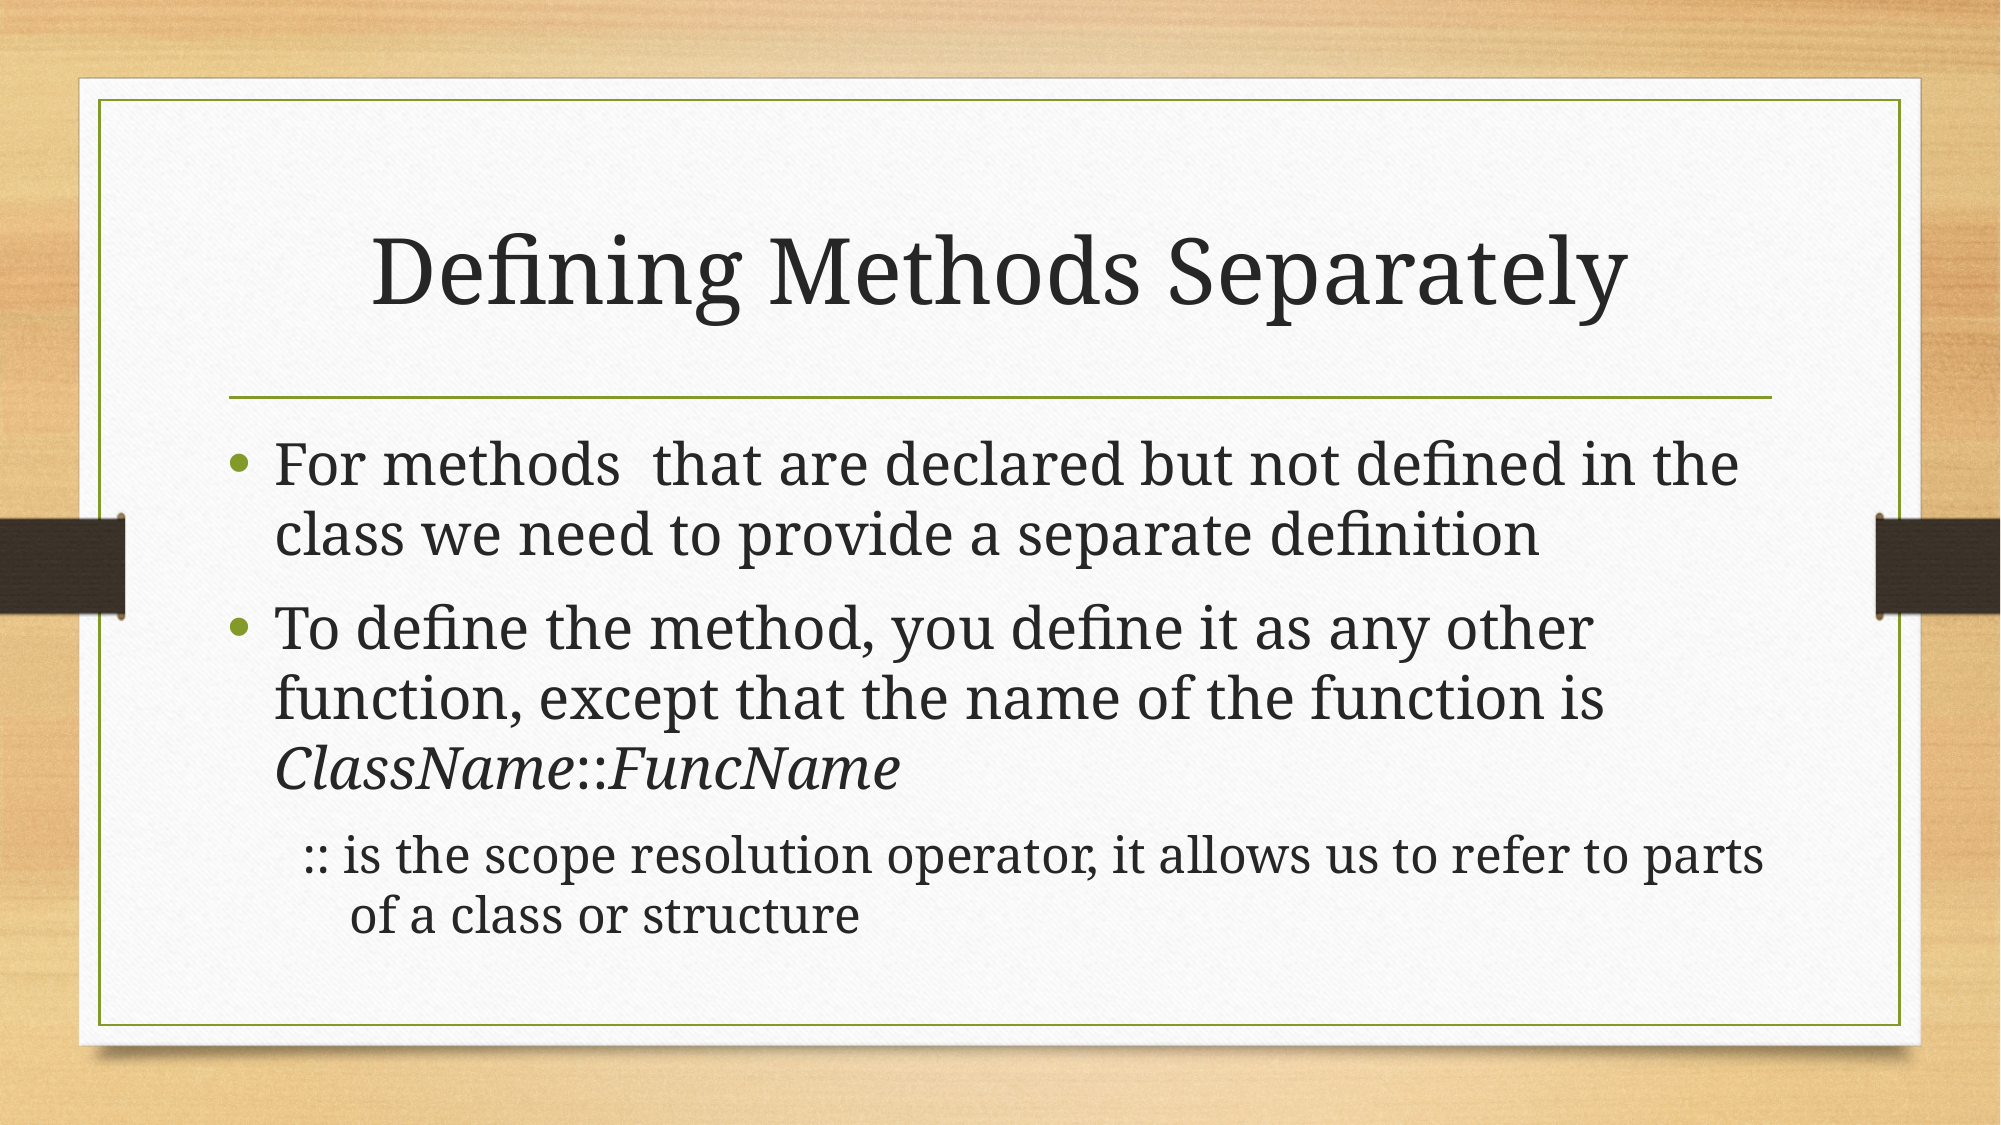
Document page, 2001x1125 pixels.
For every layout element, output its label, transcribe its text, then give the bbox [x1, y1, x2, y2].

list For methods that are declared but not defined in the class we need to provide a separate definition To define the method, you define it as any other function, except that the name of the function is ClassName::FuncName :: is the scope resolution operator, it allows us to refer to parts of a class or structure [212, 419, 1788, 964]
title Defining Methods Separately [212, 161, 1788, 375]
picture [0, 0, 2001, 1125]
